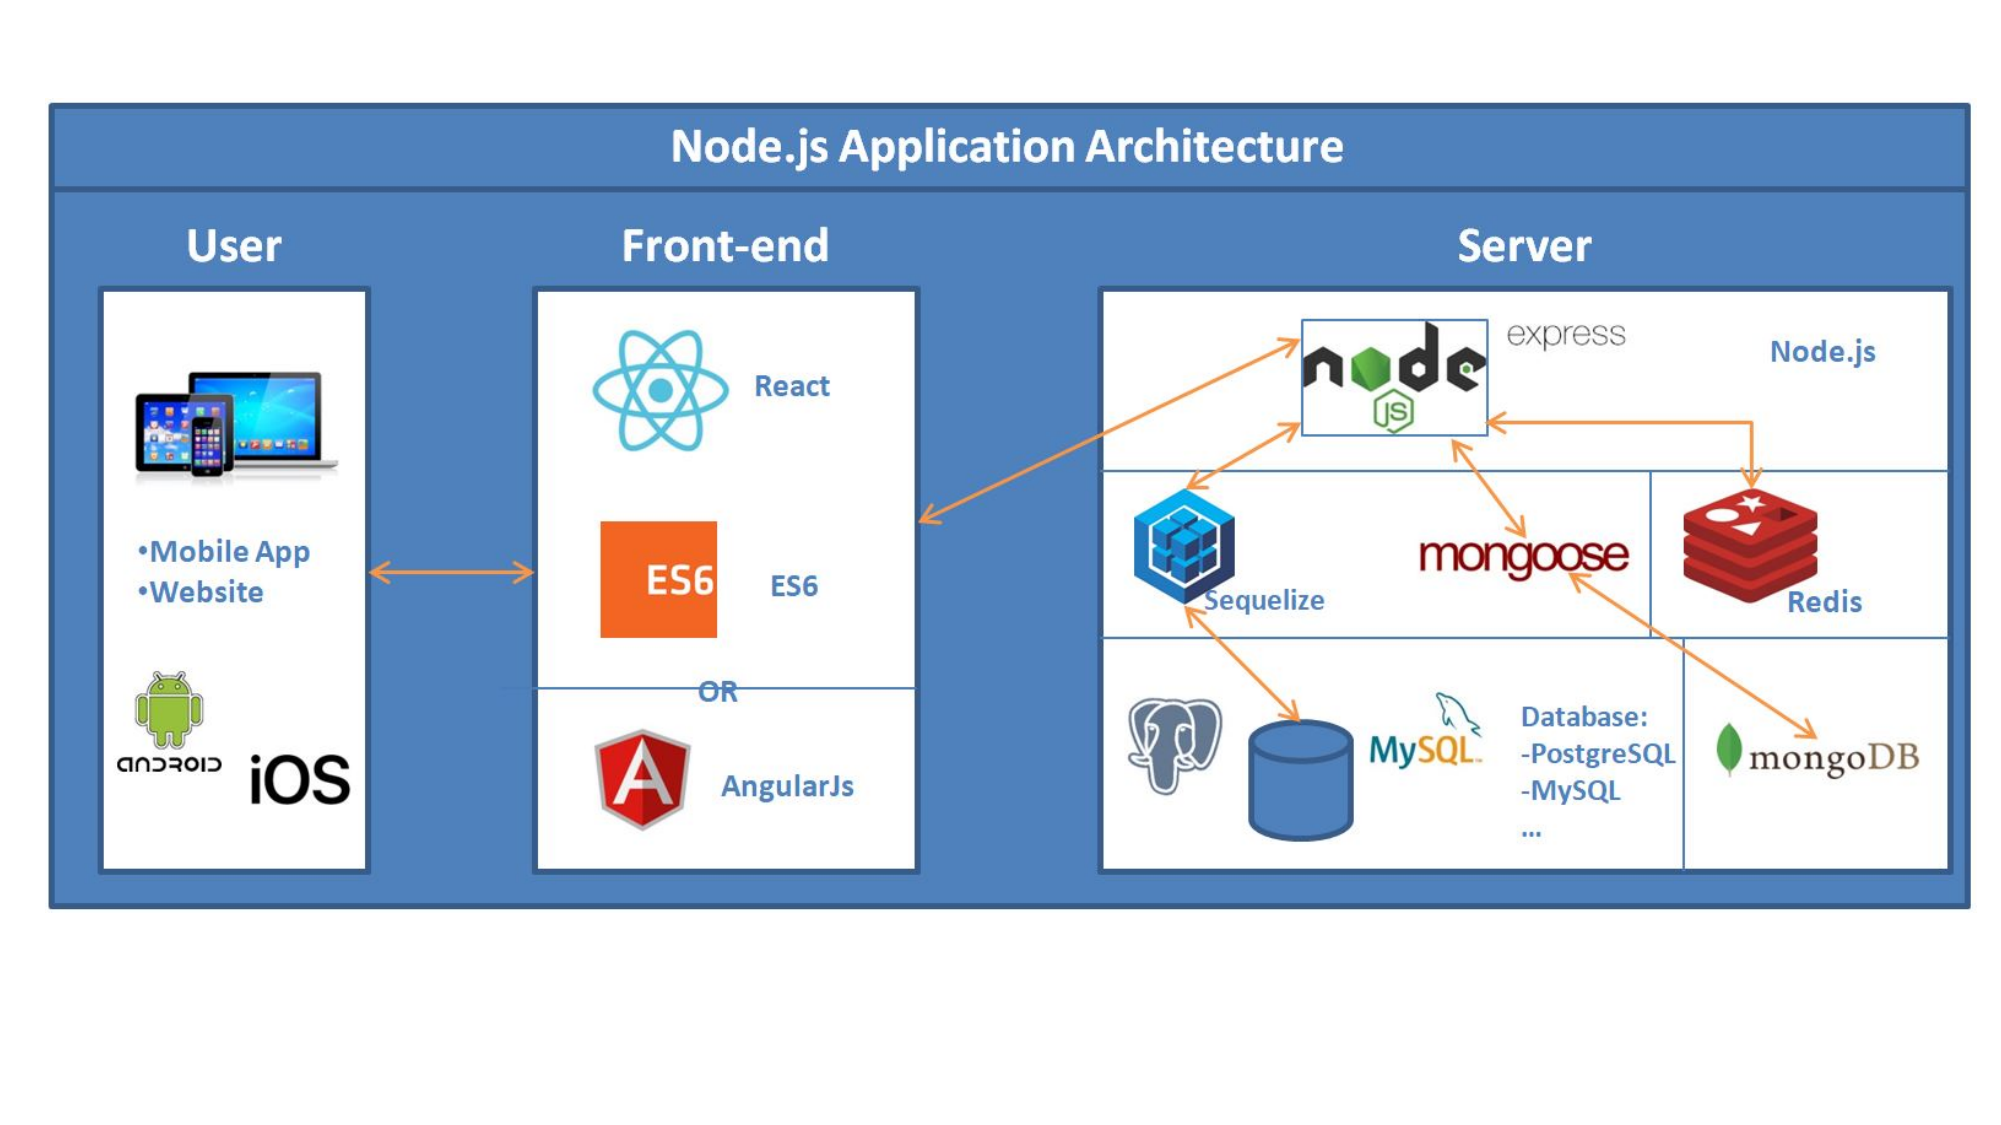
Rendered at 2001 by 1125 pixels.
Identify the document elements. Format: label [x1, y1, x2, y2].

picture [45, 98, 1977, 913]
